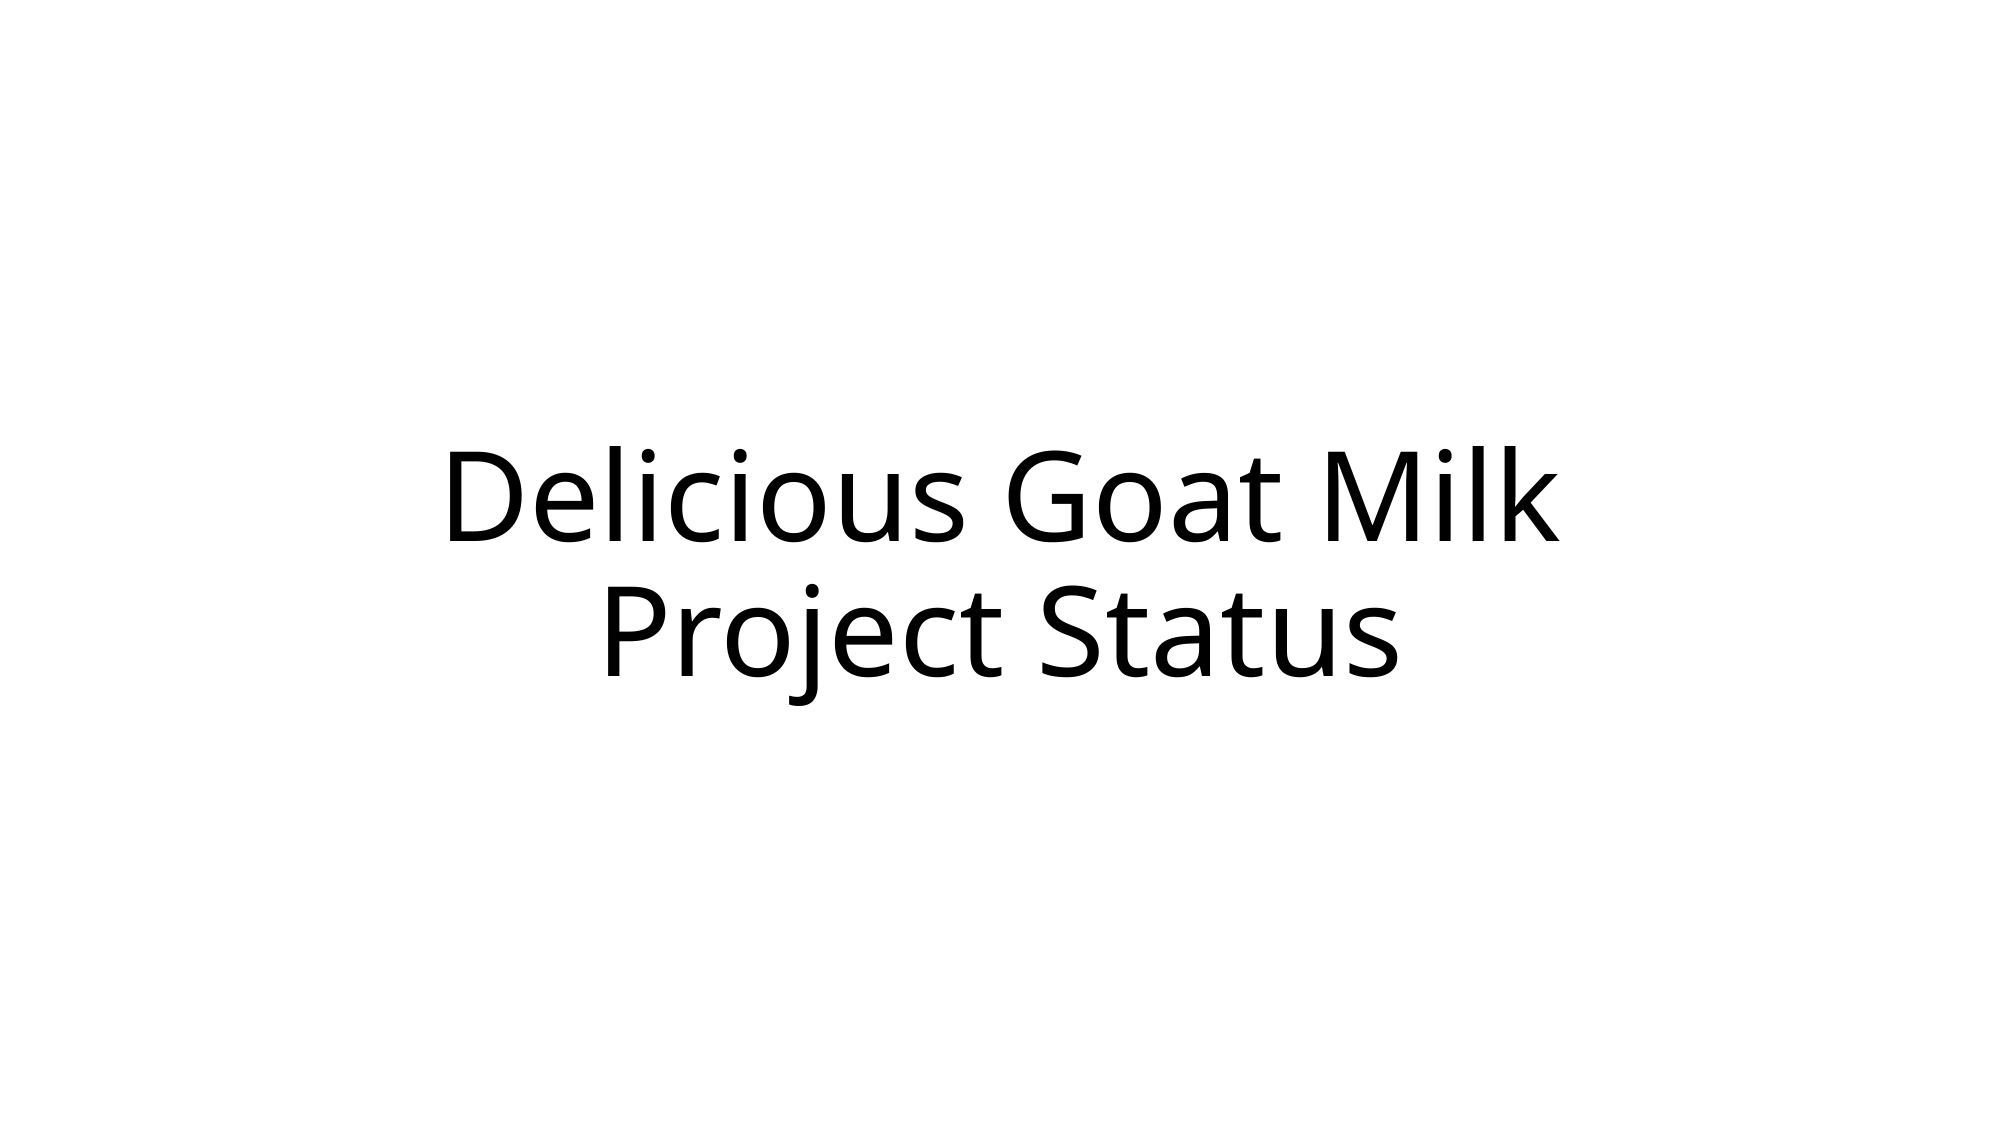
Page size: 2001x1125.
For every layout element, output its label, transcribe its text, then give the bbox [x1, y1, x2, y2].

title Delicious Goat Milk Project Status [249, 319, 1750, 711]
